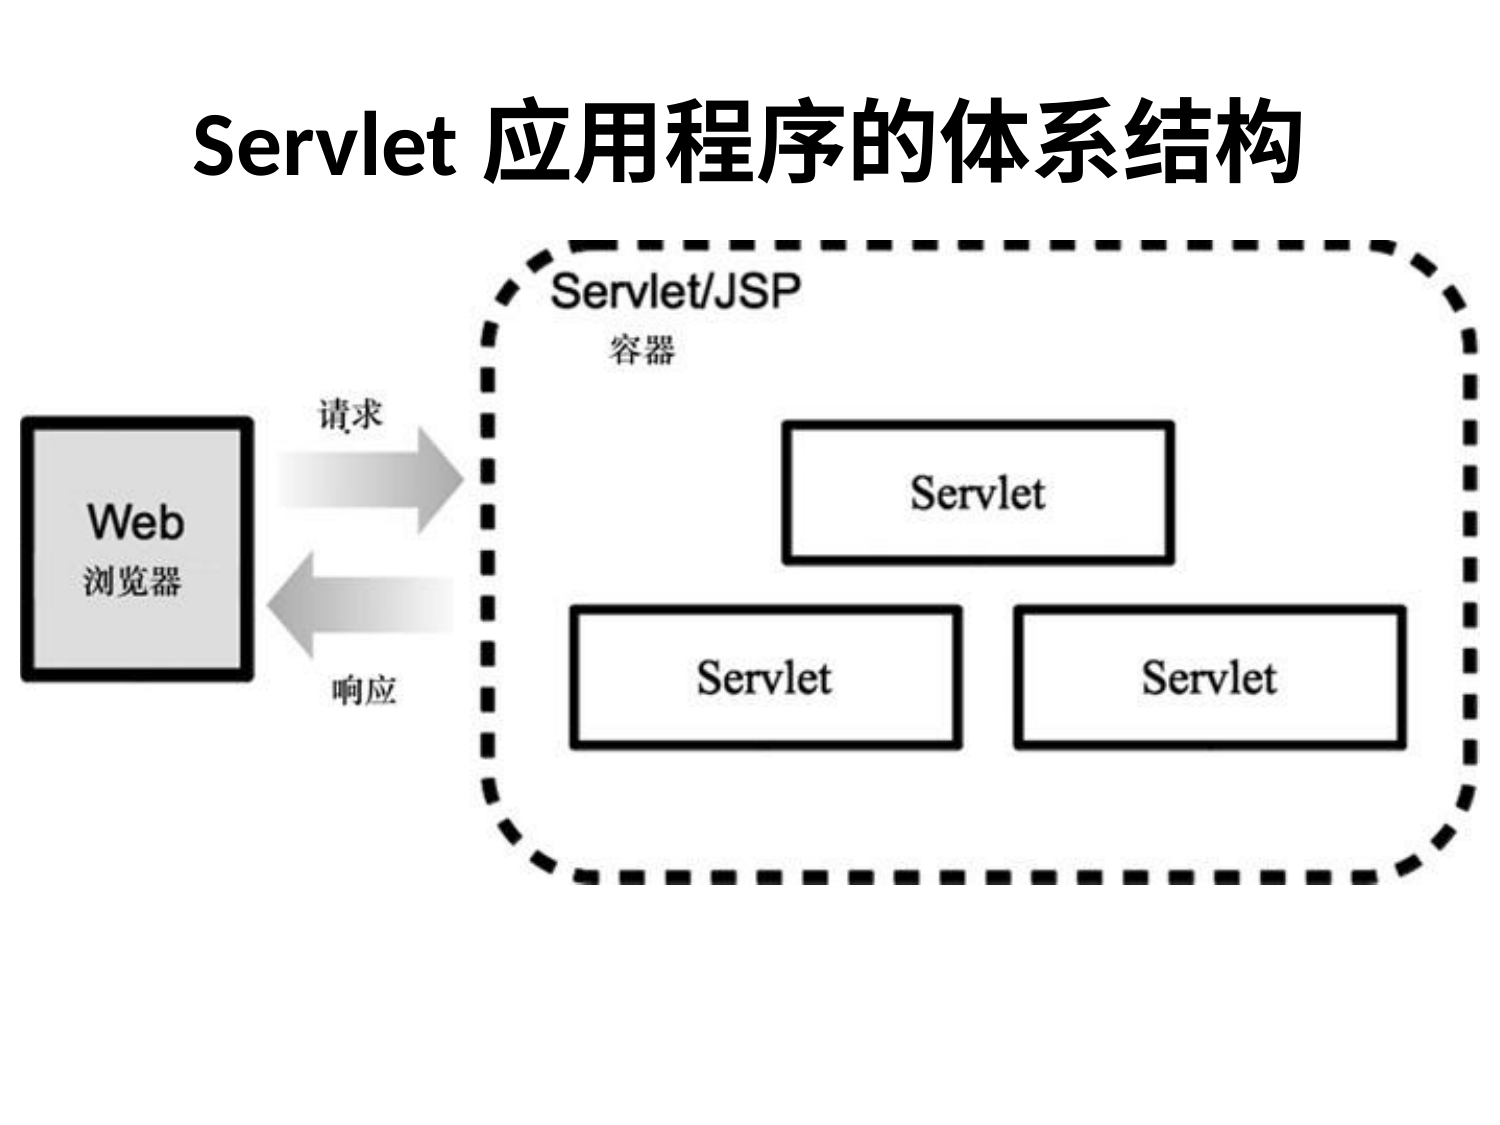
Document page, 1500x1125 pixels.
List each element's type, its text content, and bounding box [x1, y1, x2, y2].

picture [20, 240, 1480, 885]
title Servlet应用程序的体系结构 [75, 45, 1425, 233]
